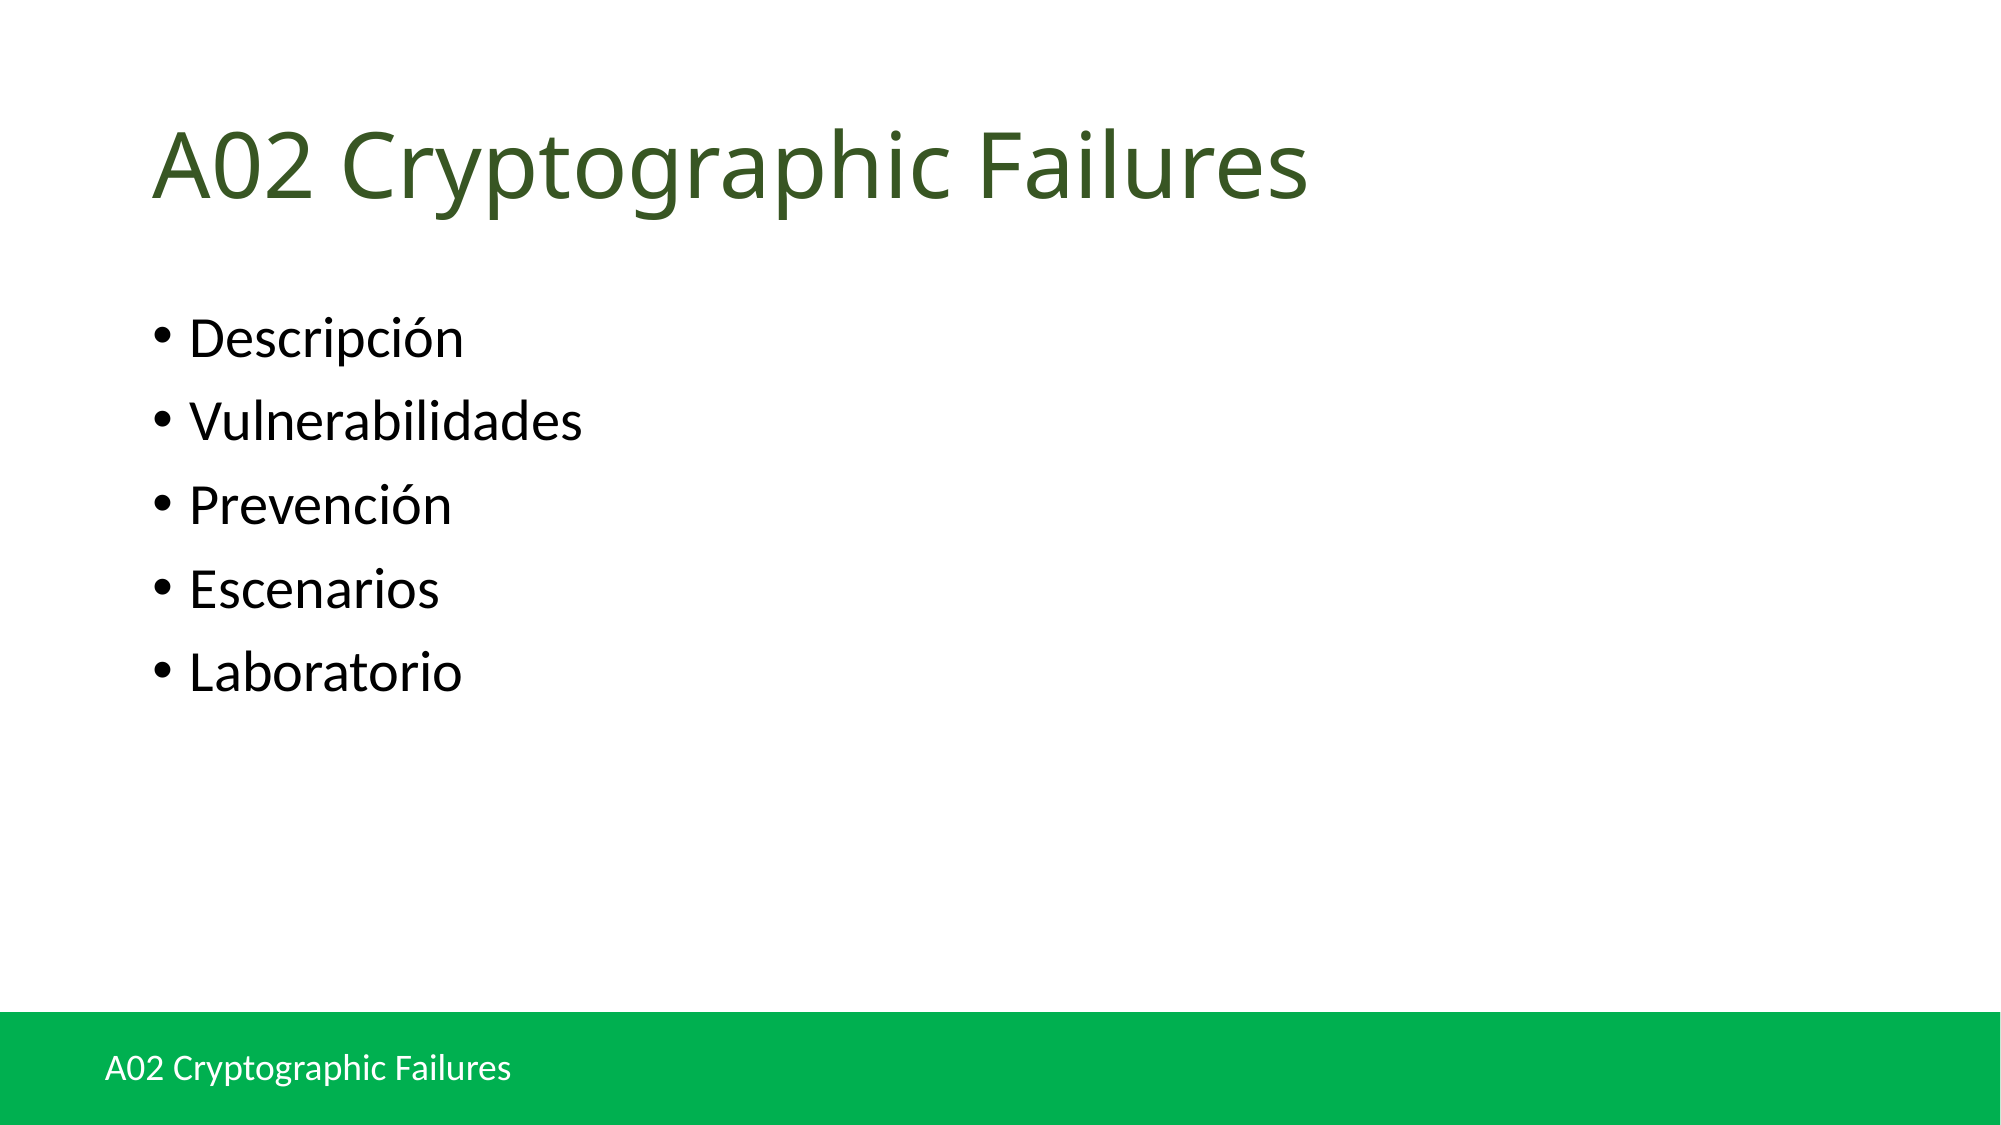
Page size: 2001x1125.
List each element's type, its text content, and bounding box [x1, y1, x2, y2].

title A02 Cryptographic Failures [137, 59, 1863, 278]
list Descripción Vulnerabilidades Prevención Escenarios Laboratorio [137, 299, 1863, 1014]
